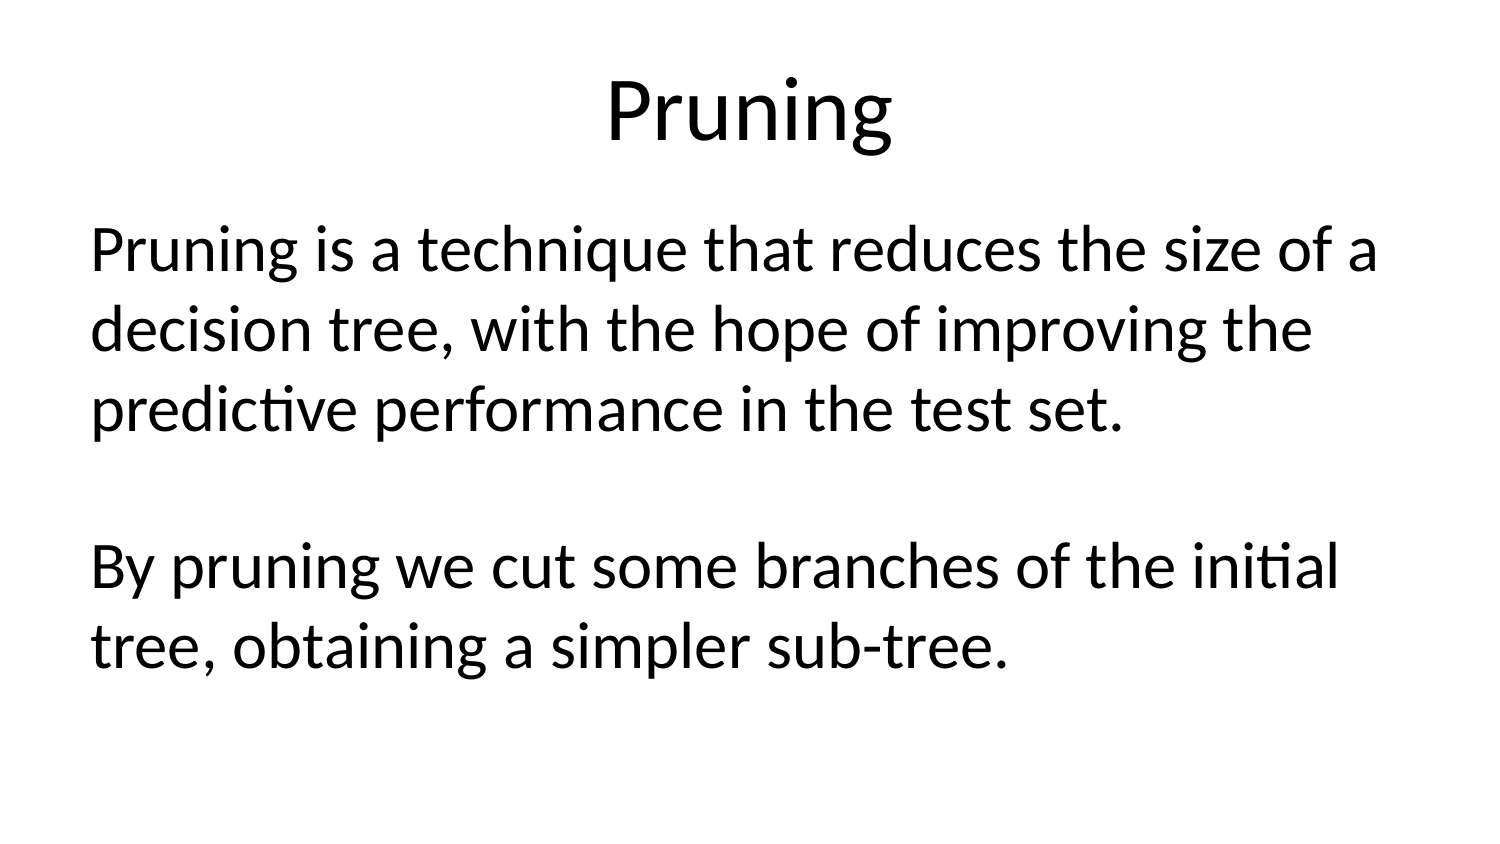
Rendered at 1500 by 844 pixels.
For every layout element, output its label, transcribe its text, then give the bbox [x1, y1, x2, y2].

title Pruning [75, 33, 1425, 175]
list Pruning is a technique that reduces the size of a decision tree, with the hope of improving the predictive performance in the test set. By pruning we cut some branches of the initial tree, obtaining a simpler sub-tree. [75, 196, 1425, 754]
